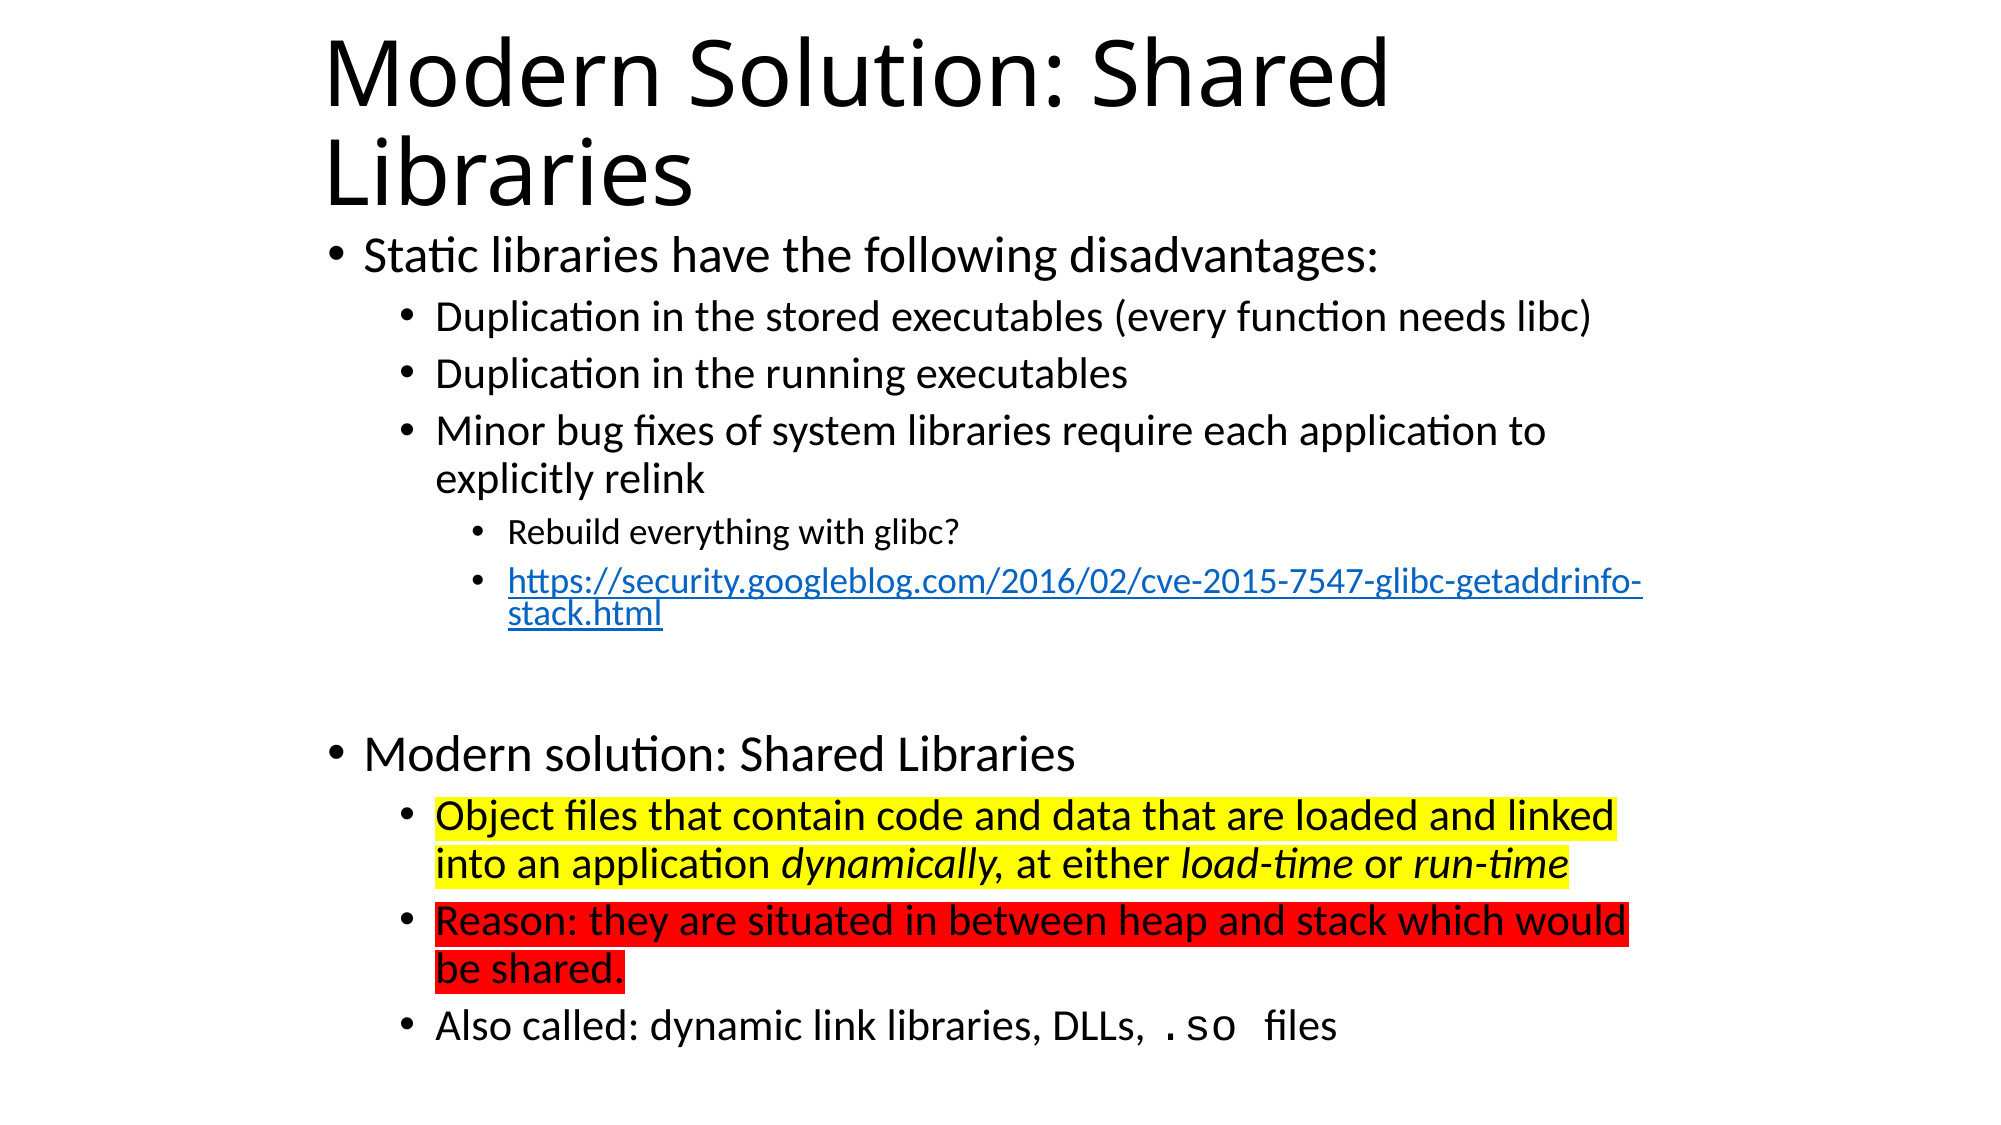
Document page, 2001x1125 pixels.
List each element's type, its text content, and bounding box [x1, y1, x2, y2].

list Static libraries have the following disadvantages: Duplication in the stored executables (every function needs libc) Duplication in the running executables Minor bug fixes of system libraries require each application to explicitly relink Rebuild everything with glibc? https://security.googleblog.com/2016/02/cve-2015-7547-glibc-getaddrinfo-stack.html Modern solution: Shared Libraries Object files that contain code and data that are loaded and linked into an application dynamically, at either load-time or run-time Reason: they are situated in between heap and stack which would be shared. Also called: dynamic link libraries, DLLs, .so files [312, 220, 1675, 1038]
title Modern Solution: Shared Libraries [307, 62, 1738, 191]
